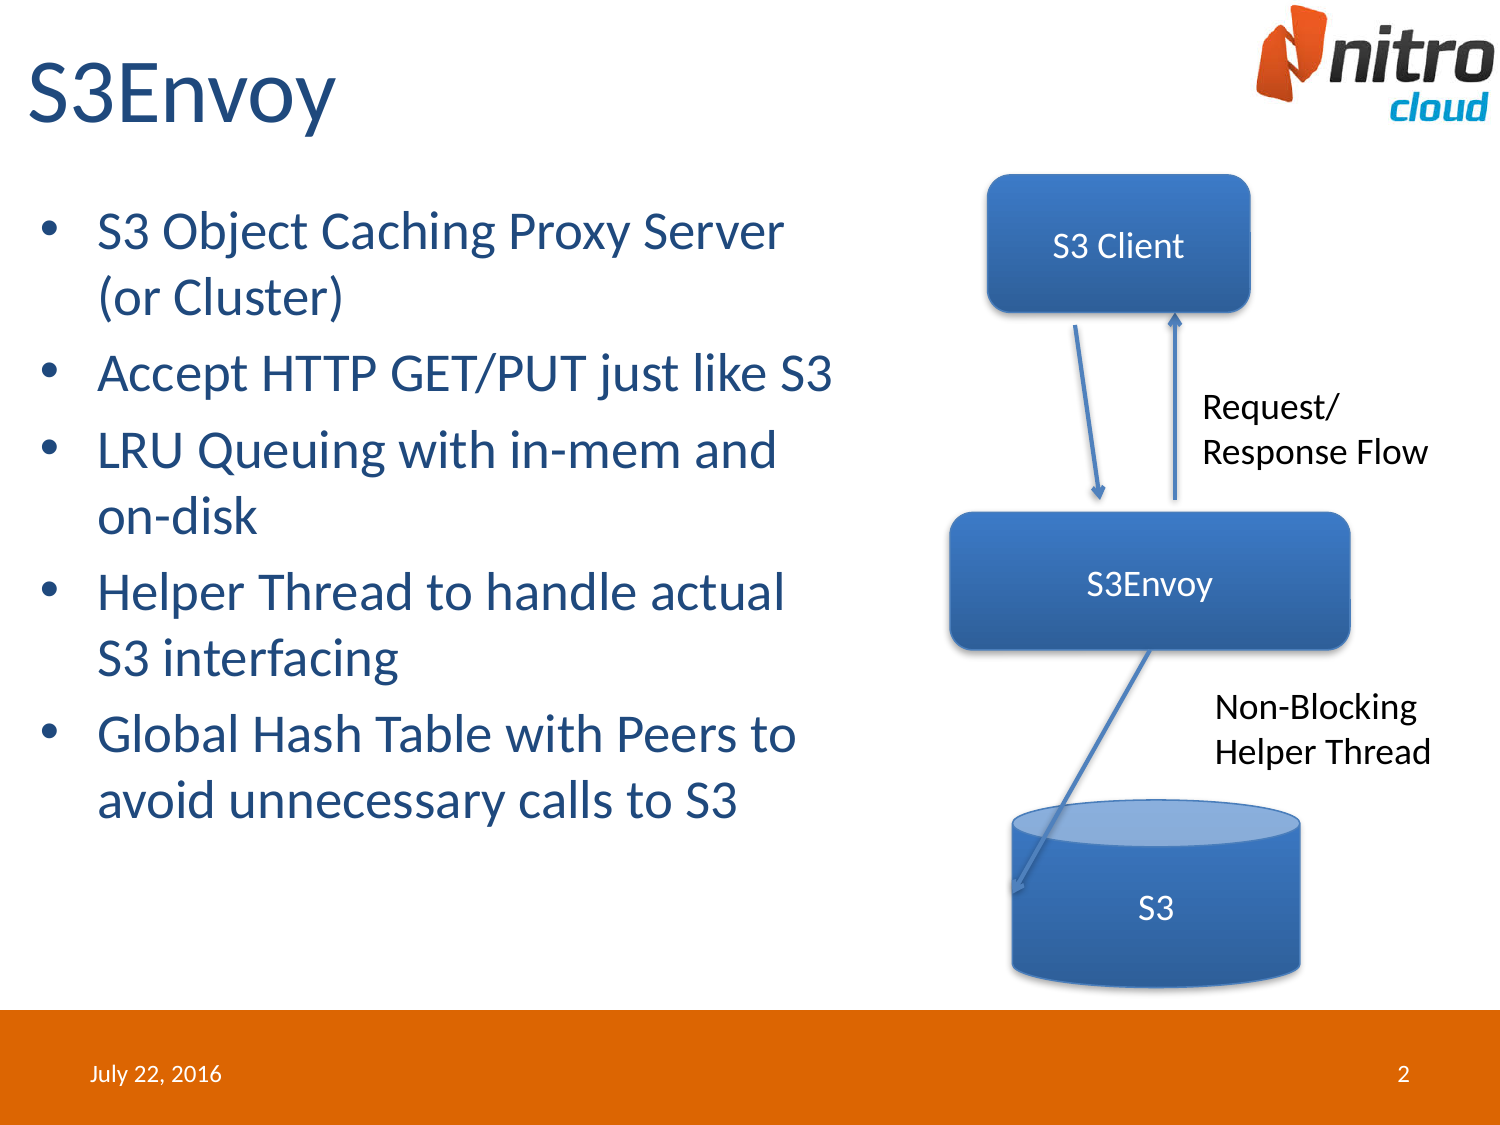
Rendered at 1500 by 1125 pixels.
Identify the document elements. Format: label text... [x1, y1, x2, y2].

picture [1250, 0, 1500, 131]
text_box S3 [1011, 799, 1301, 989]
text_box Non-Blocking Helper Thread [1200, 674, 1463, 780]
text_box S3Envoy [949, 511, 1351, 651]
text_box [1074, 324, 1101, 501]
slide_number 2 [1074, 1042, 1425, 1103]
list S3 Object Caching Proxy Server (or Cluster) Accept HTTP GET/PUT just like S3 LRU Queuing with in-mem and on-disk Helper Thread to handle actual S3 interfacing Global Hash Table with Peers to avoid unnecessary calls to S3 [24, 187, 850, 930]
title S3Envoy [12, 10, 1225, 163]
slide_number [75, 1042, 425, 1103]
text_box S3 Client [986, 174, 1251, 314]
text_box Request/Response Flow [1187, 374, 1450, 480]
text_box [1149, 649, 1157, 801]
